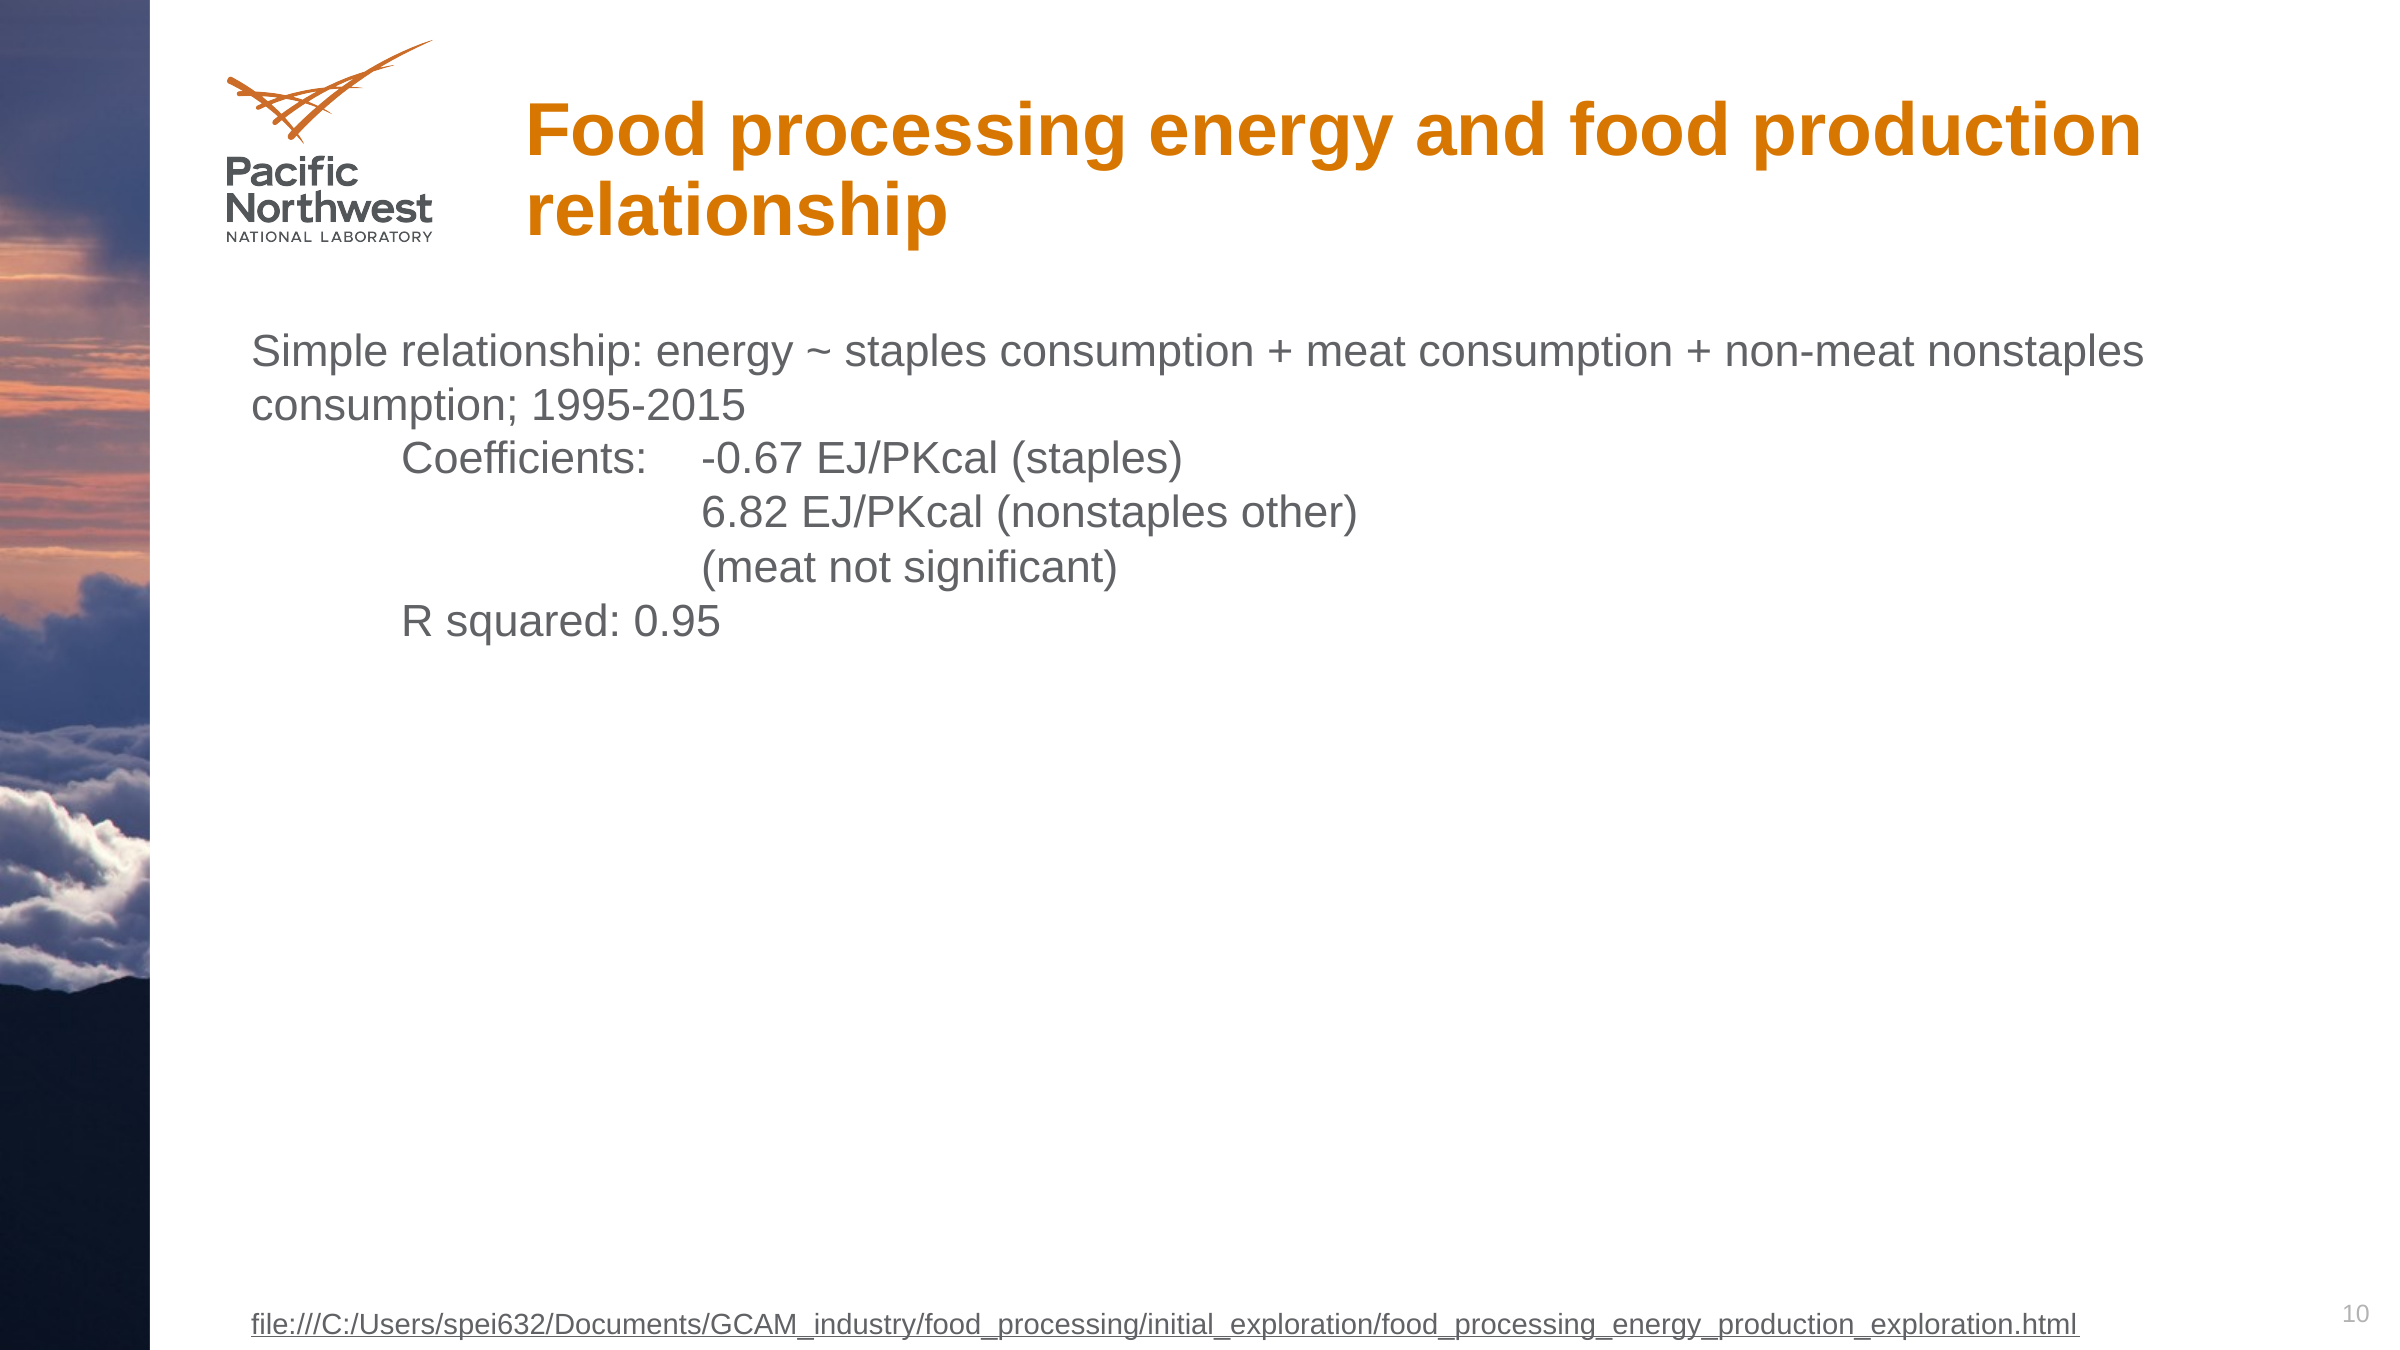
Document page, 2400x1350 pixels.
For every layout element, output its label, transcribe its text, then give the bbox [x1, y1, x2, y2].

text_box Simple relationship: energy ~ staples consumption + meat consumption + non-meat nonstaples consumption; 1995-2015 Coefficients: -0.67 EJ/PKcal (staples) 6.82 EJ/PKcal (nonstaples other) (meat not significant) R squared: 0.95 [236, 313, 2285, 653]
title Food processing energy and food production relationship [525, 44, 2325, 260]
text_box file:///C:/Users/spei632/Documents/GCAM_industry/food_processing/initial_exploration/food_processing_energy_production_exploration.html [236, 1297, 2118, 1348]
picture [0, 0, 149, 1350]
slide_number 10 [2295, 1275, 2370, 1350]
picture [225, 38, 435, 244]
